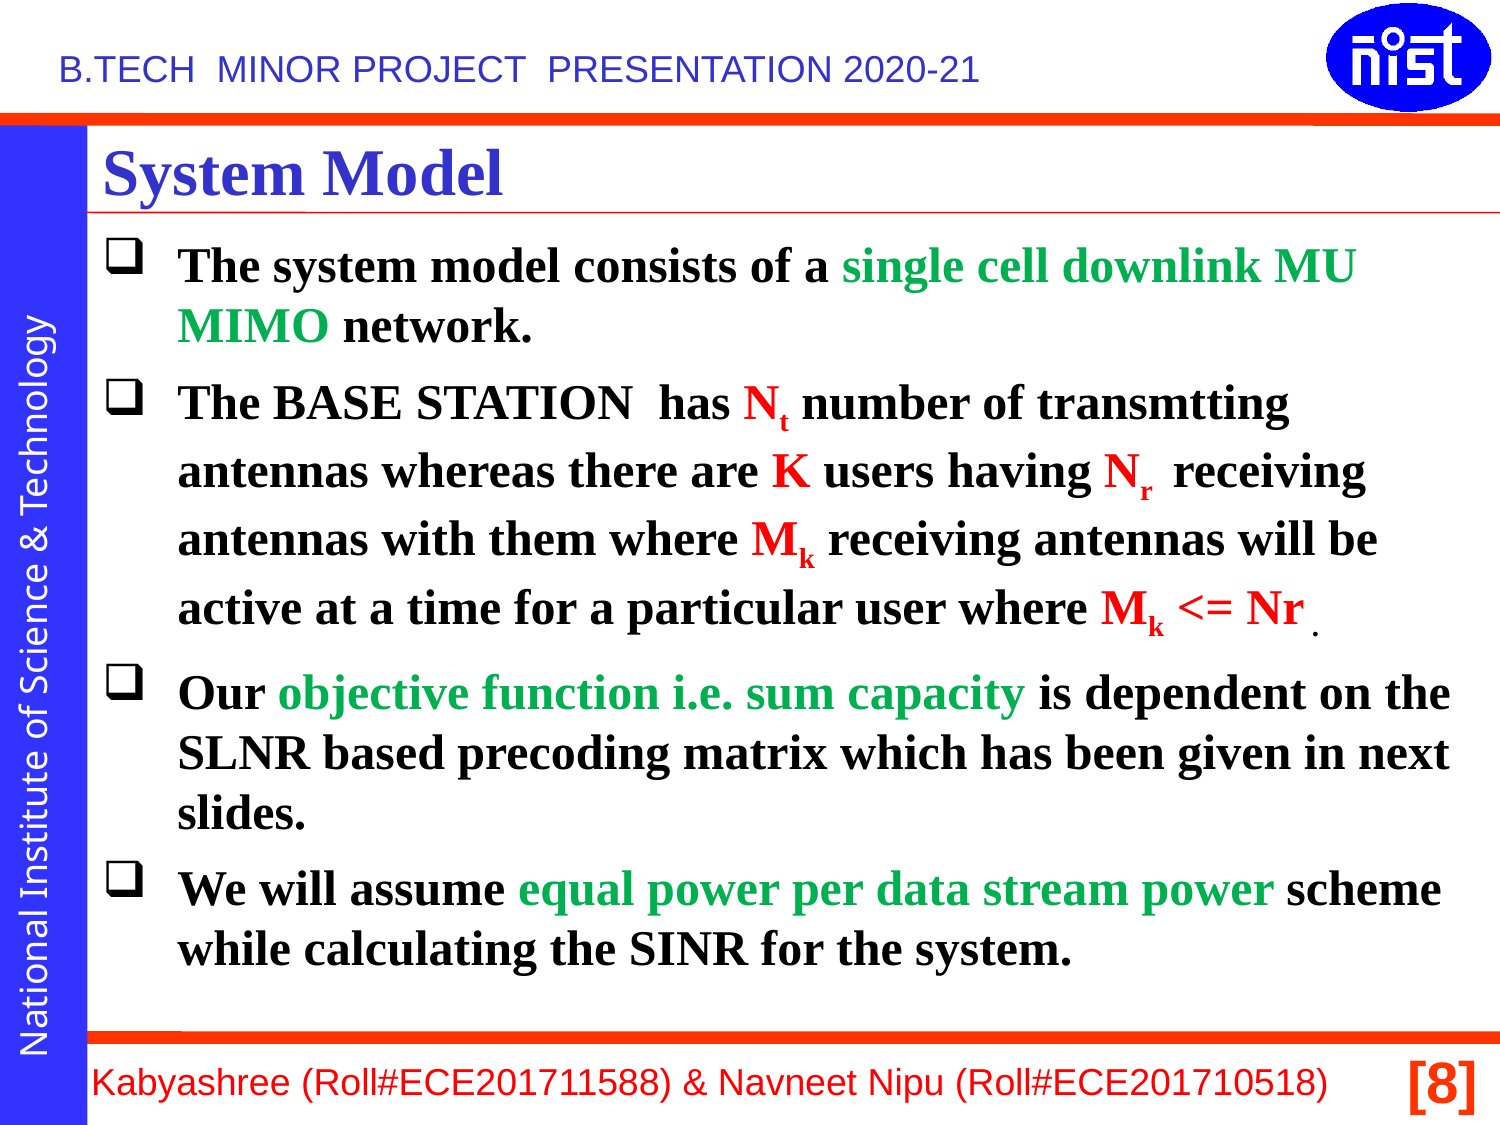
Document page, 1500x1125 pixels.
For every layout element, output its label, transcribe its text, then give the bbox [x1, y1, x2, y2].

picture [1323, 0, 1499, 117]
title System Model [87, 120, 1388, 217]
list The system model consists of a single cell downlink MU MIMO network. The BASE STATION has Nt number of transmtting antennas whereas there are K users having Nr receiving antennas with them where Mk receiving antennas will be active at a time for a particular user where Mk <= Nr . Our objective function i.e. sum capacity is dependent on the SLNR based precoding matrix which has been given in next slides. We will assume equal power per data stream power scheme while calculating the SINR for the system. [87, 224, 1500, 1038]
